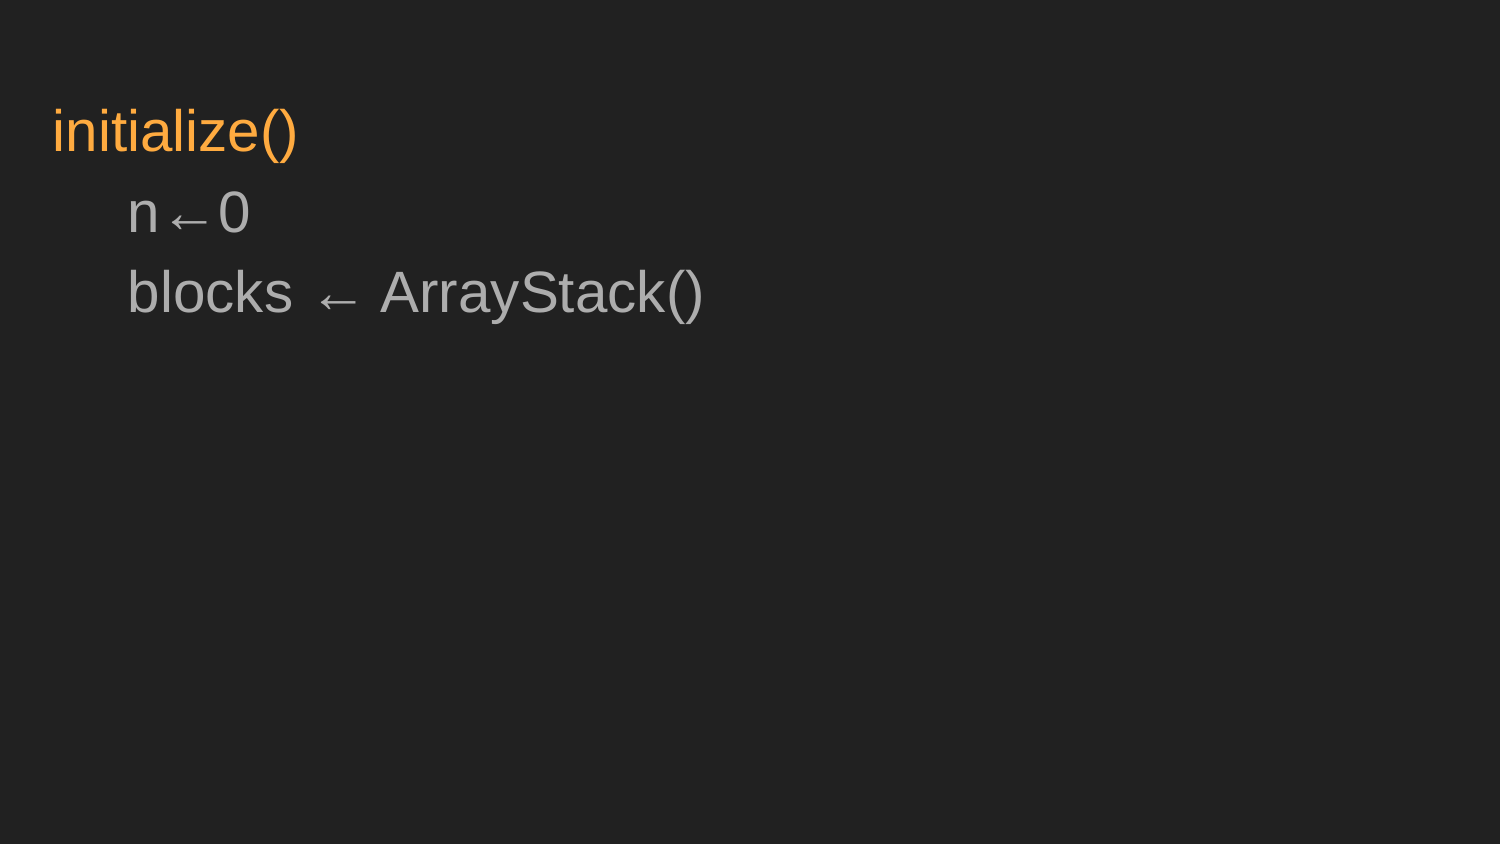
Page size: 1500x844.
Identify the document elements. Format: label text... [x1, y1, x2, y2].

list initialize() n←0 blocks ← ArrayStack() [37, 68, 1436, 368]
